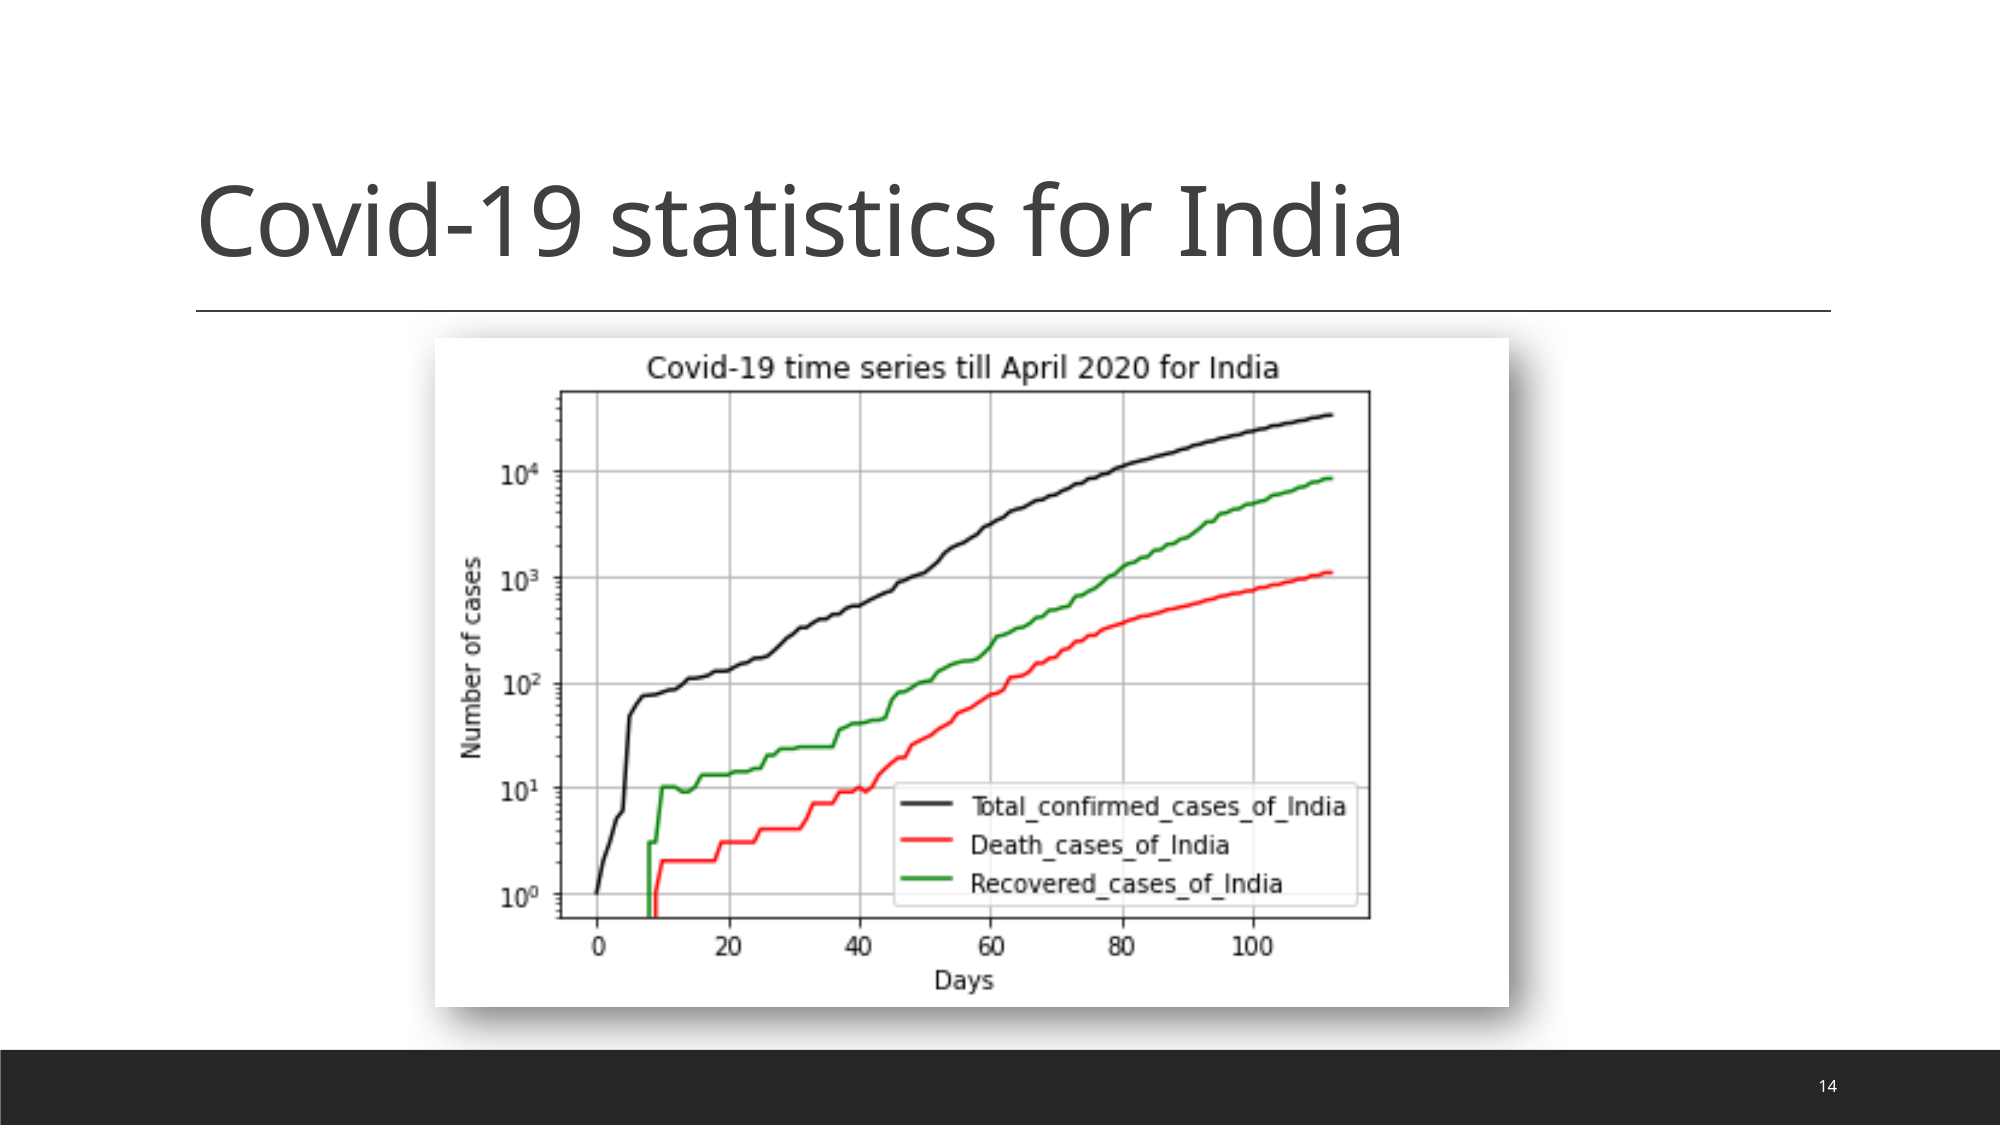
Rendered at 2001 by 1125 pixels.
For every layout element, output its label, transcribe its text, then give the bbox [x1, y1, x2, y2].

title Covid-19 statistics for India [180, 47, 1830, 285]
picture [434, 337, 1510, 1008]
slide_number 14 [1803, 1057, 1932, 1118]
